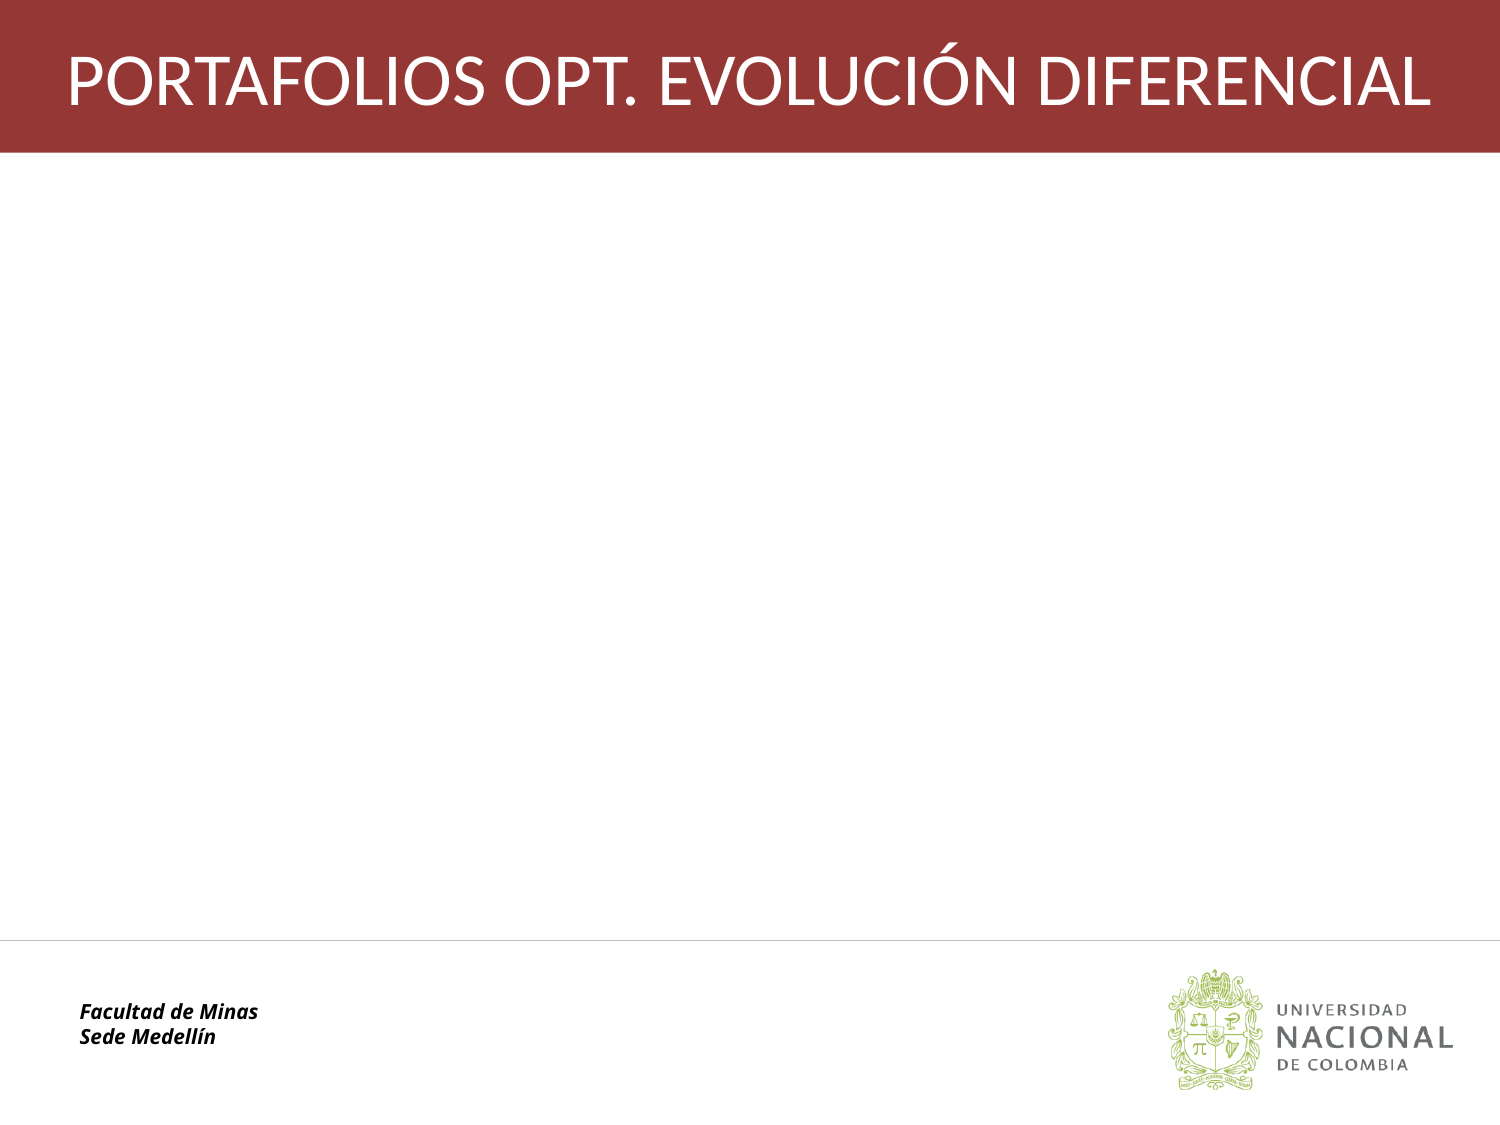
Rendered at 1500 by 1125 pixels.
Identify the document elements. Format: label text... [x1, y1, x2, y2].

picture [1163, 963, 1458, 1095]
text_box PORTAFOLIOS OPT. EVOLUCIÓN DIFERENCIAL [17, 23, 1483, 128]
text_box Facultad de Minas Sede Medellín [64, 991, 396, 1056]
text_box [0, 0, 1500, 155]
